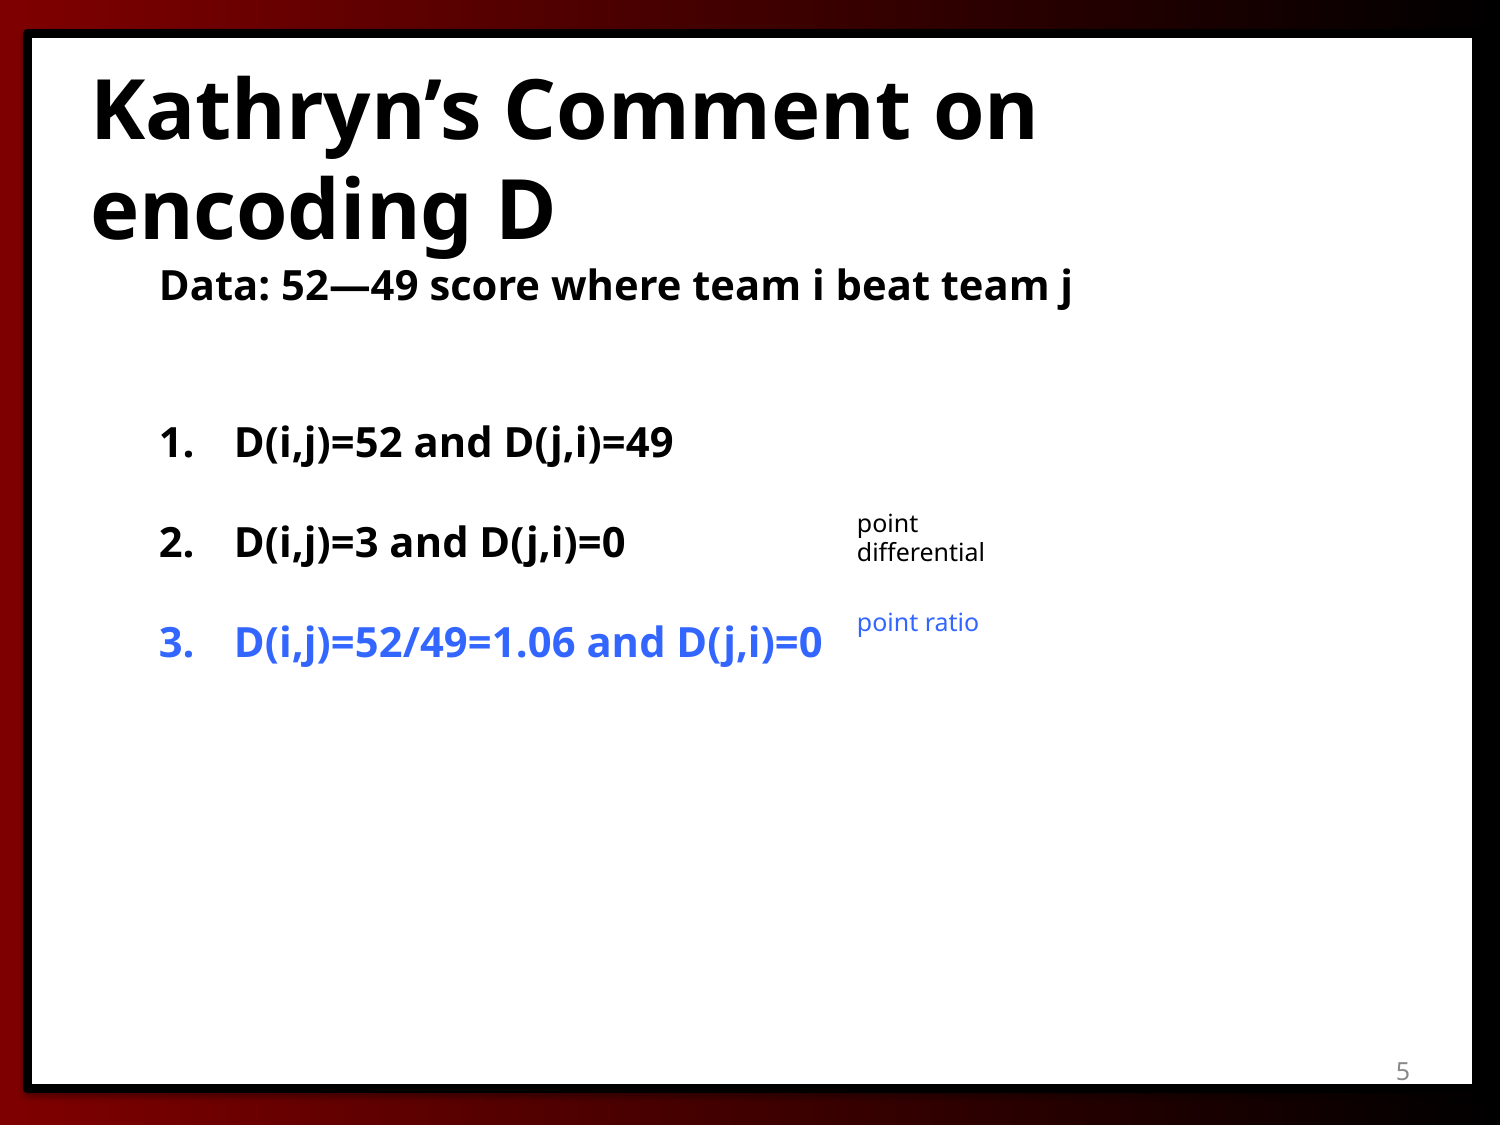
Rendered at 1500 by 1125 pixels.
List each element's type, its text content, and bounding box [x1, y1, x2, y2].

text_box point ratio [842, 598, 1057, 644]
slide_number 5 [1074, 1042, 1425, 1103]
title Kathryn’s Comment on encoding D [75, 62, 1425, 251]
text_box Data: 52—49 score where team i beat team j D(i,j)=52 and D(j,i)=49 D(i,j)=3 and D(j,i)=0 D(i,j)=52/49=1.06 and D(j,i)=0 [143, 250, 1367, 354]
text_box point differential [842, 499, 1057, 575]
